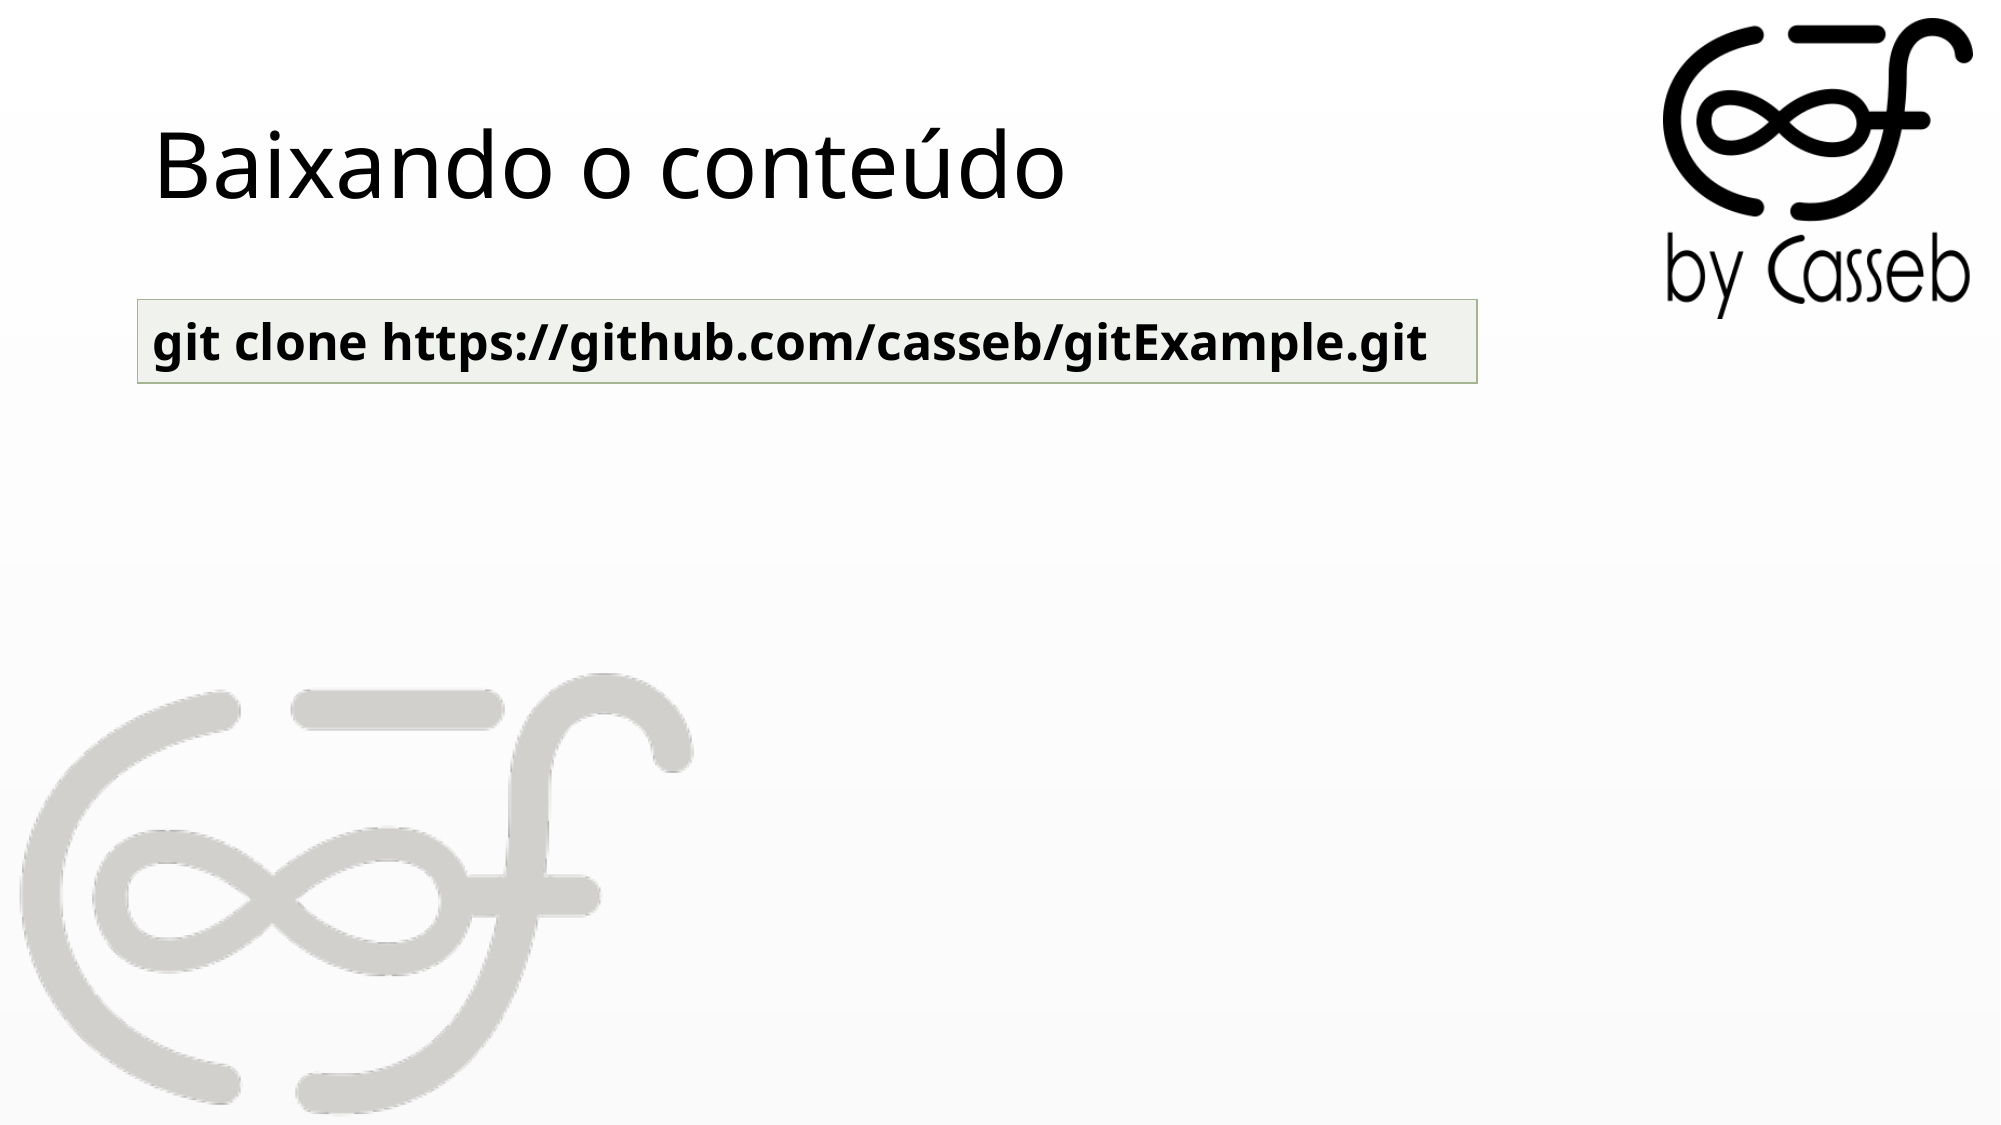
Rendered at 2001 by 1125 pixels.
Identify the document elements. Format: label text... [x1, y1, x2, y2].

table_header git clone https://github.com/casseb/gitExample.git [138, 300, 1476, 382]
picture [1663, 18, 1973, 319]
title Baixando o conteúdo [137, 59, 1863, 278]
picture [0, 539, 715, 1125]
